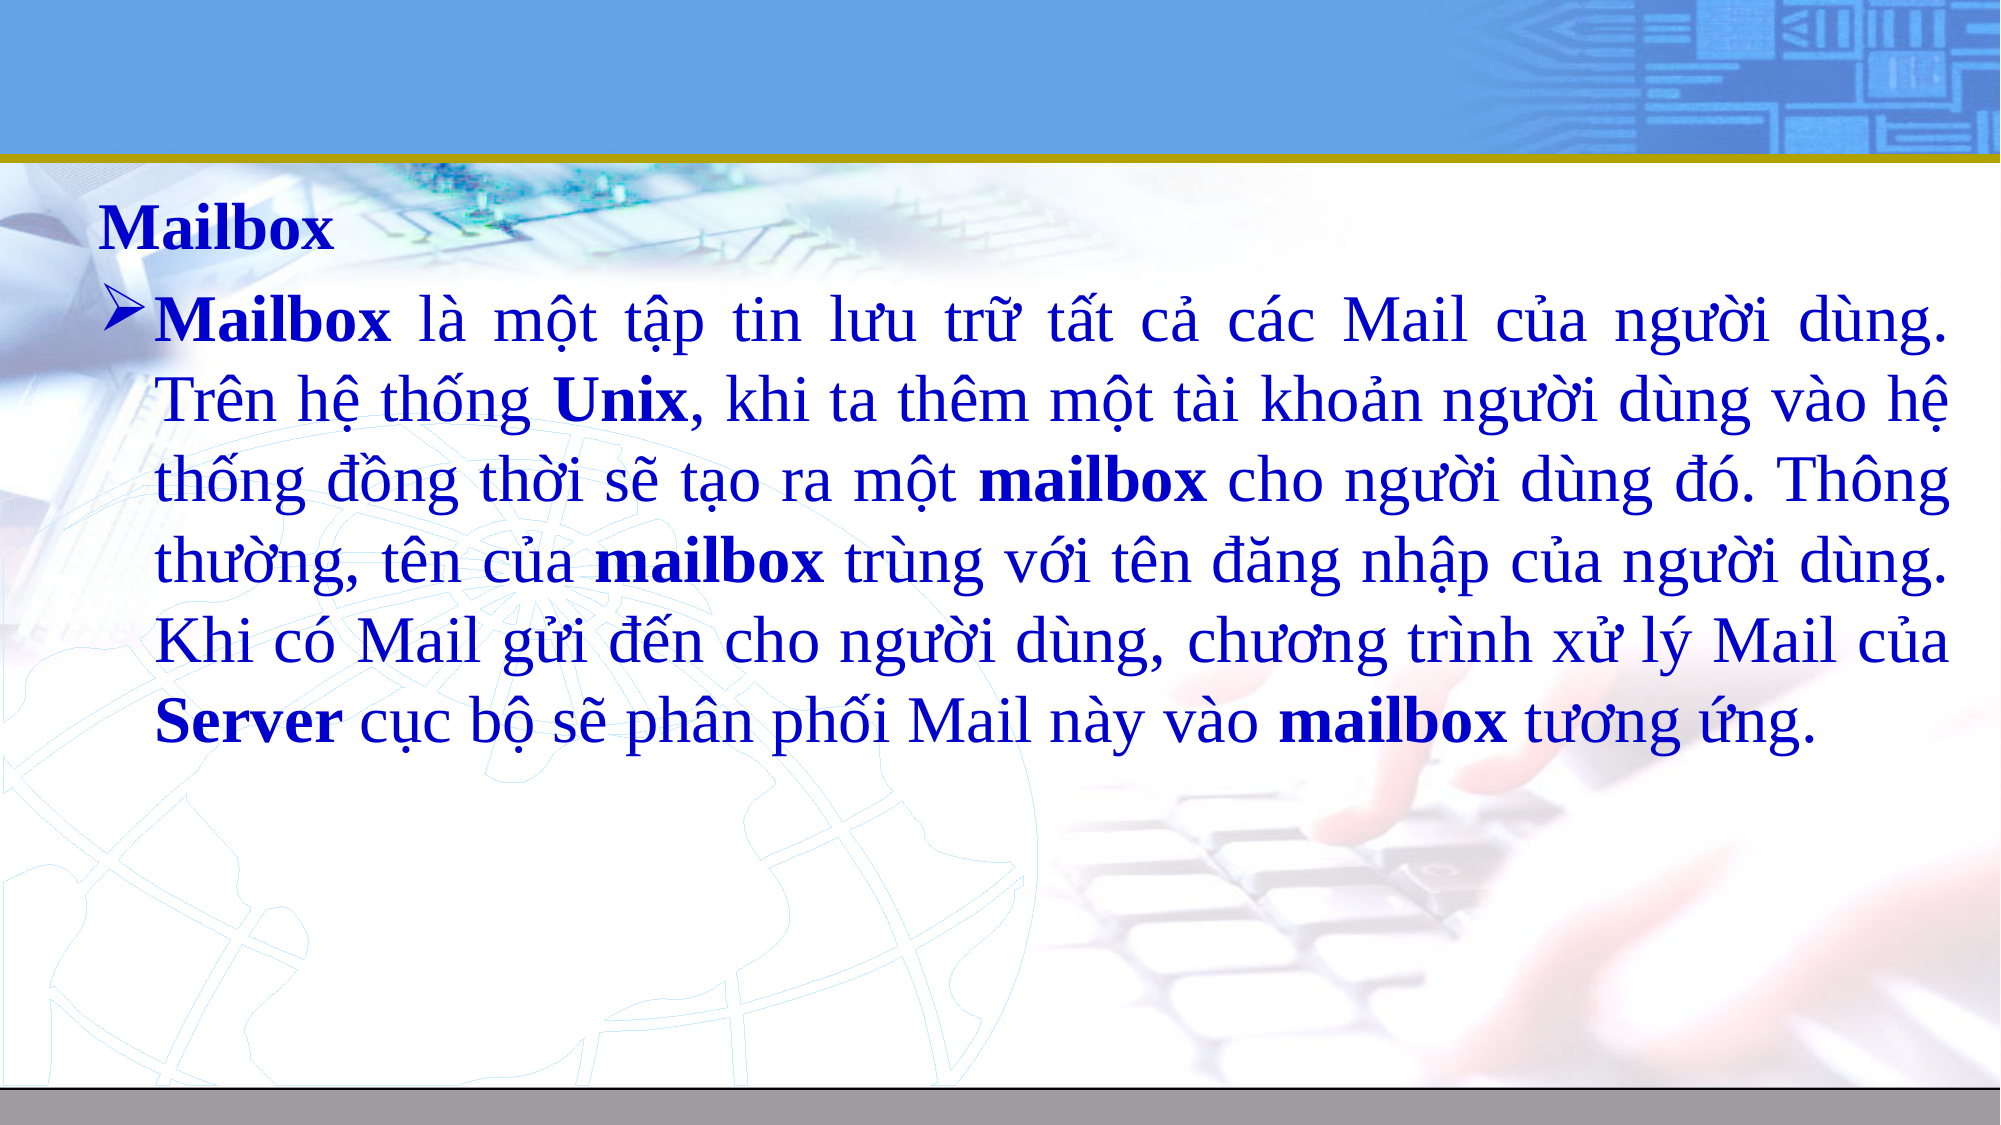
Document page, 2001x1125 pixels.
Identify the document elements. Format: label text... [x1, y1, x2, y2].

picture [0, 0, 2001, 1125]
list Mailbox Mailbox là một tập tin lưu trữ tất cả các Mail của người dùng. Trên hệ thống Unix, khi ta thêm một tài khoản người dùng vào hệ thống đồng thời sẽ tạo ra một mailbox cho người dùng đó. Thông thường, tên của mailbox trùng với tên đăng nhập của người dùng. Khi có Mail gửi đến cho người dùng, chương trình xử lý Mail của Server cục bộ sẽ phân phối Mail này vào mailbox tương ứng. [83, 174, 1967, 1075]
